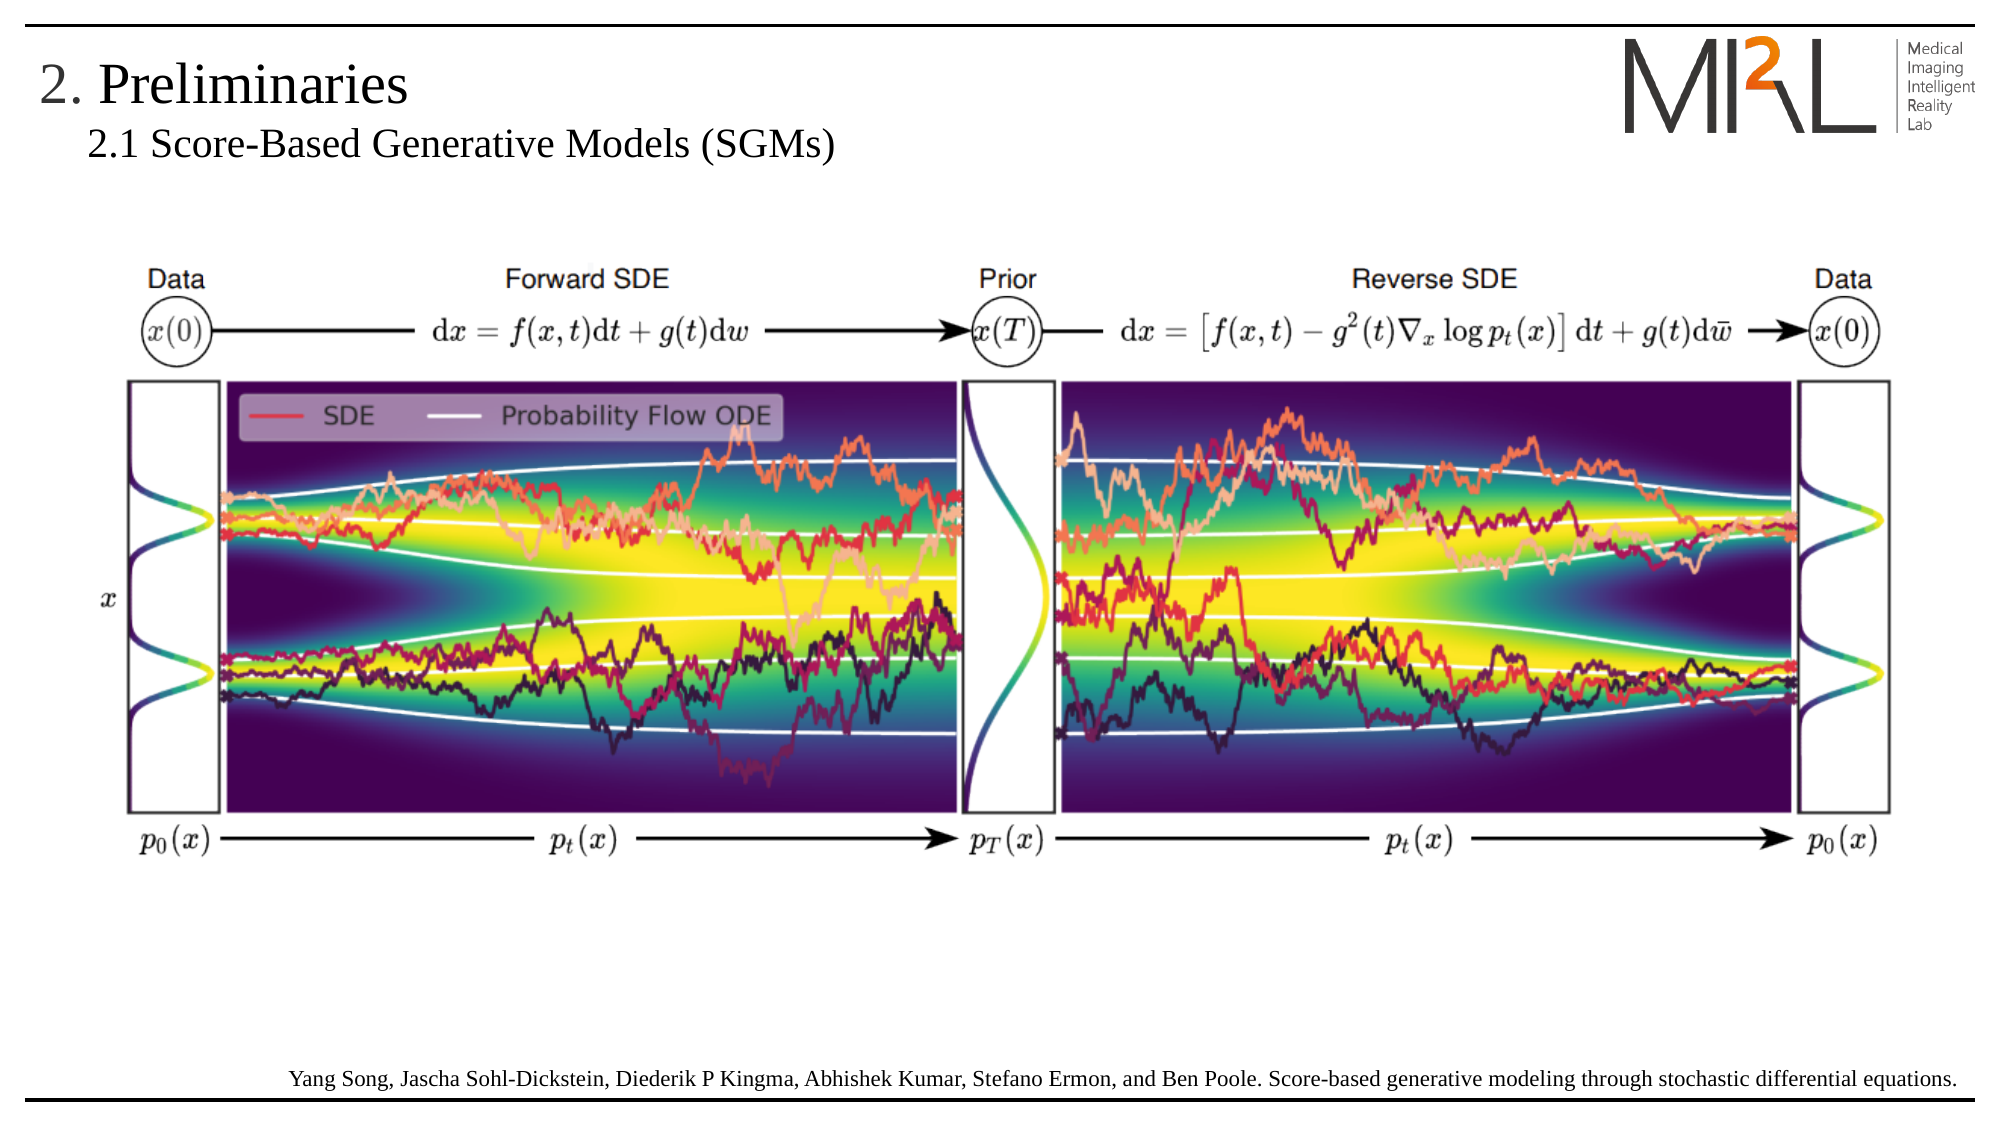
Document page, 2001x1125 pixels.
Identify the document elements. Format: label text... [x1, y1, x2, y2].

picture [84, 240, 1916, 885]
text_box 2. Preliminaries 2.1 Score-Based Generative Models (SGMs) [24, 37, 1582, 173]
text_box Yang Song, Jascha Sohl-Dickstein, Diederik P Kingma, Abhishek Kumar, Stefano Ermon, and Ben Poole. Score-based generative modeling through stochastic differential equations. [248, 1056, 1975, 1099]
picture [1625, 36, 1976, 133]
